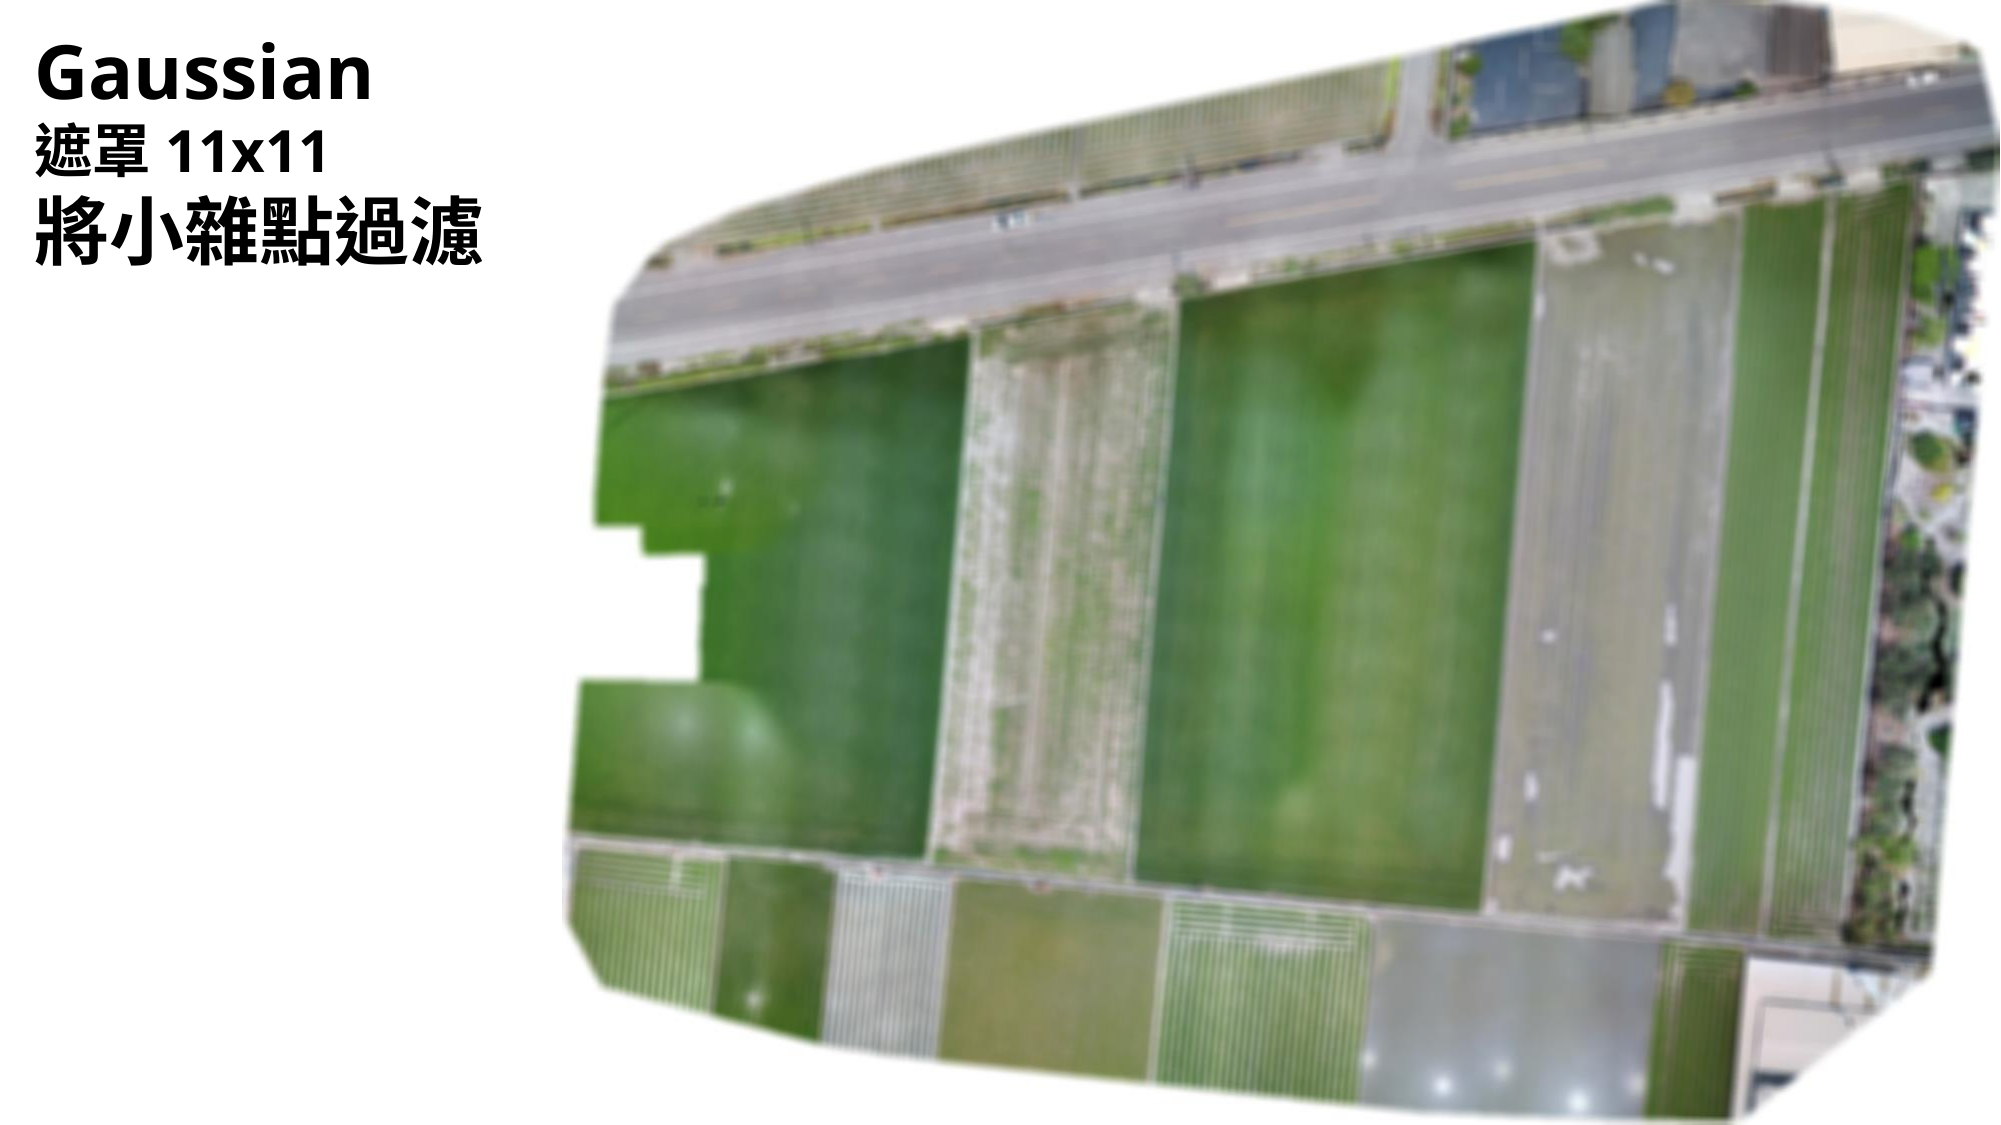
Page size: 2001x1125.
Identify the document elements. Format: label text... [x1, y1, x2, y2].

picture [562, 0, 2000, 1125]
text_box Gaussian 遮罩11x11 將小雜點過濾 [19, 16, 562, 282]
